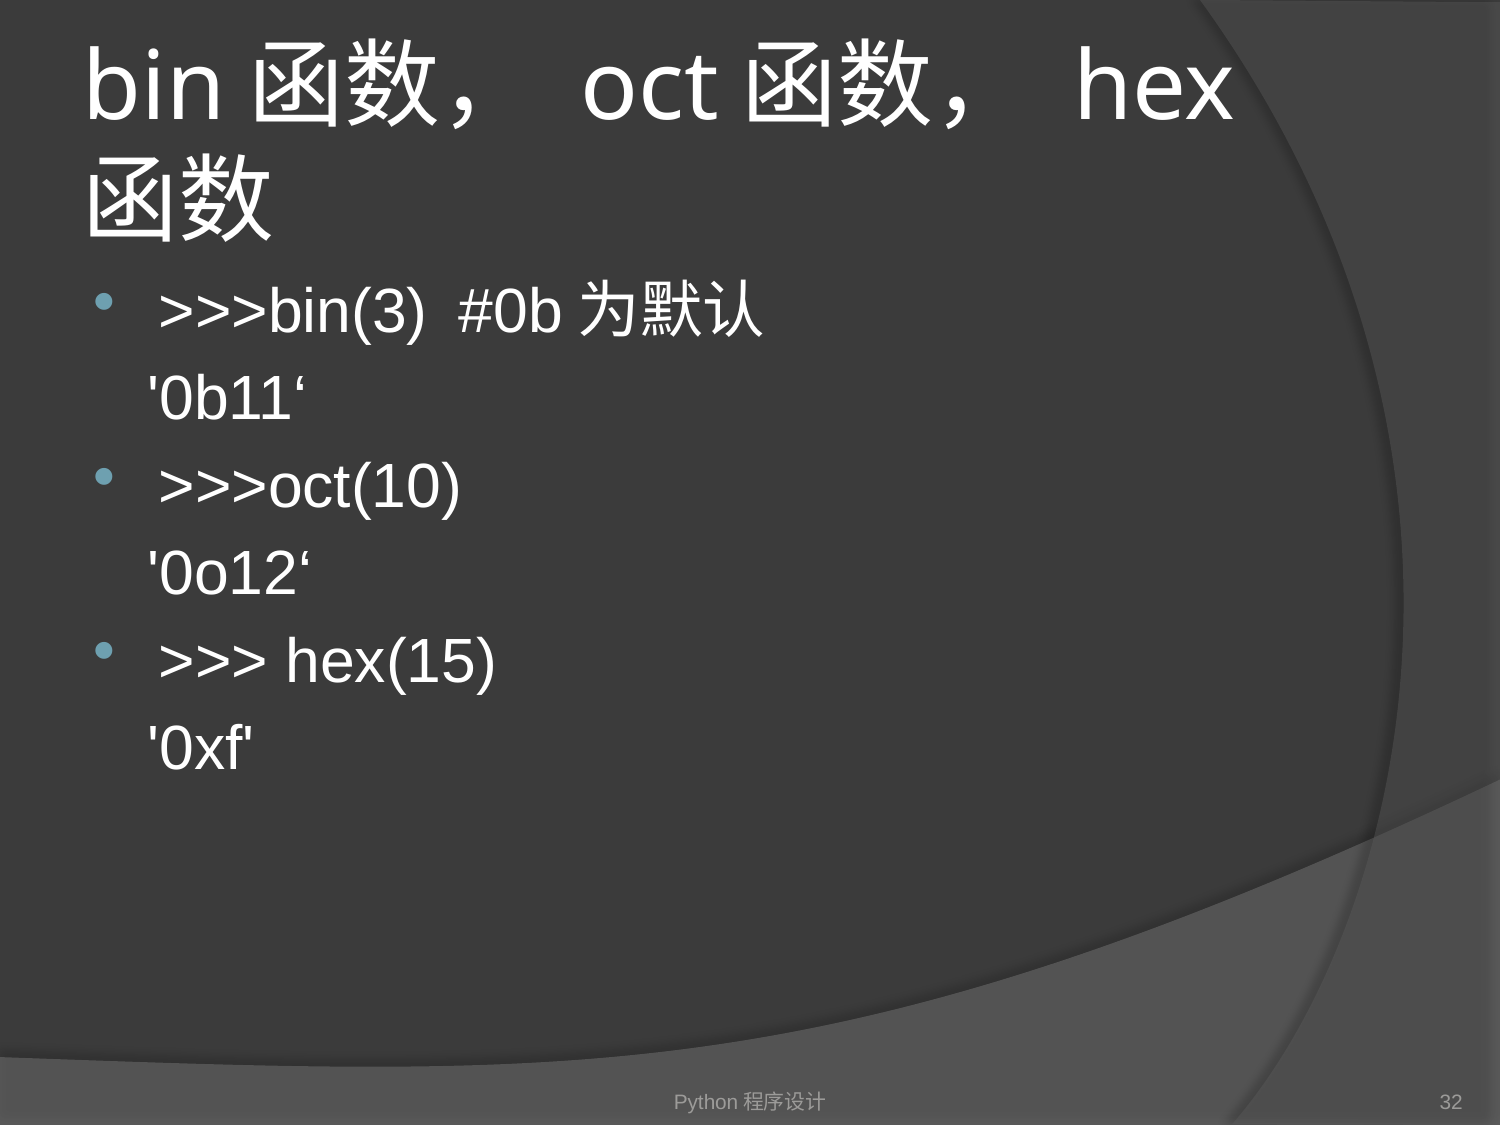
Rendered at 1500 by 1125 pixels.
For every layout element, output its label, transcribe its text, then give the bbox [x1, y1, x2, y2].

title bin函数， oct函数， hex函数 [75, 45, 1300, 233]
slide_number 32 [1337, 1053, 1463, 1114]
footer Python程序设计 [512, 1053, 988, 1114]
list >>>bin(3) #0b为默认 '0b11‘ >>>oct(10) '0o12‘ >>> hex(15) '0xf' [75, 262, 1300, 1005]
